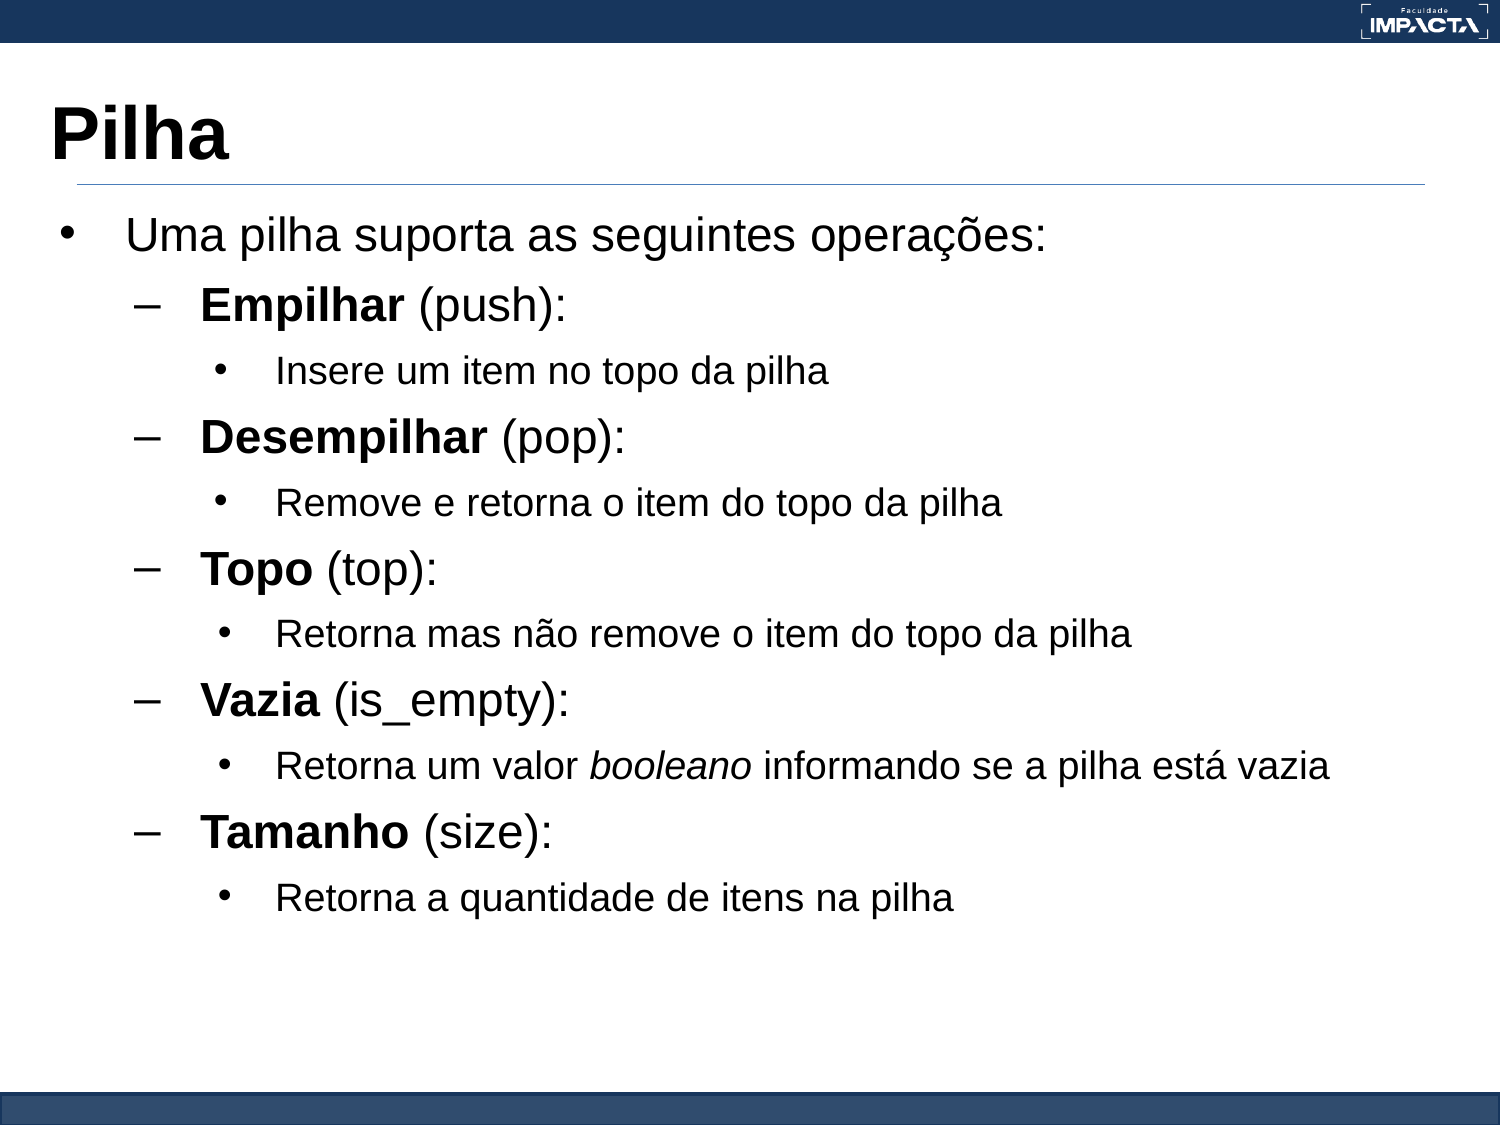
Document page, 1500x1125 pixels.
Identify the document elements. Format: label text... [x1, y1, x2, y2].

list Uma pilha suporta as seguintes operações: Empilhar (push): Insere um item no topo da pilha Desempilhar (pop): Remove e retorna o item do topo da pilha Topo (top): Retorna mas não remove o item do topo da pilha Vazia (is_empty): Retorna um valor booleano informando se a pilha está vazia Tamanho (size): Retorna a quantidade de itens na pilha [35, 188, 1486, 1079]
picture [1354, 0, 1495, 43]
title Pilha [35, 41, 1465, 188]
